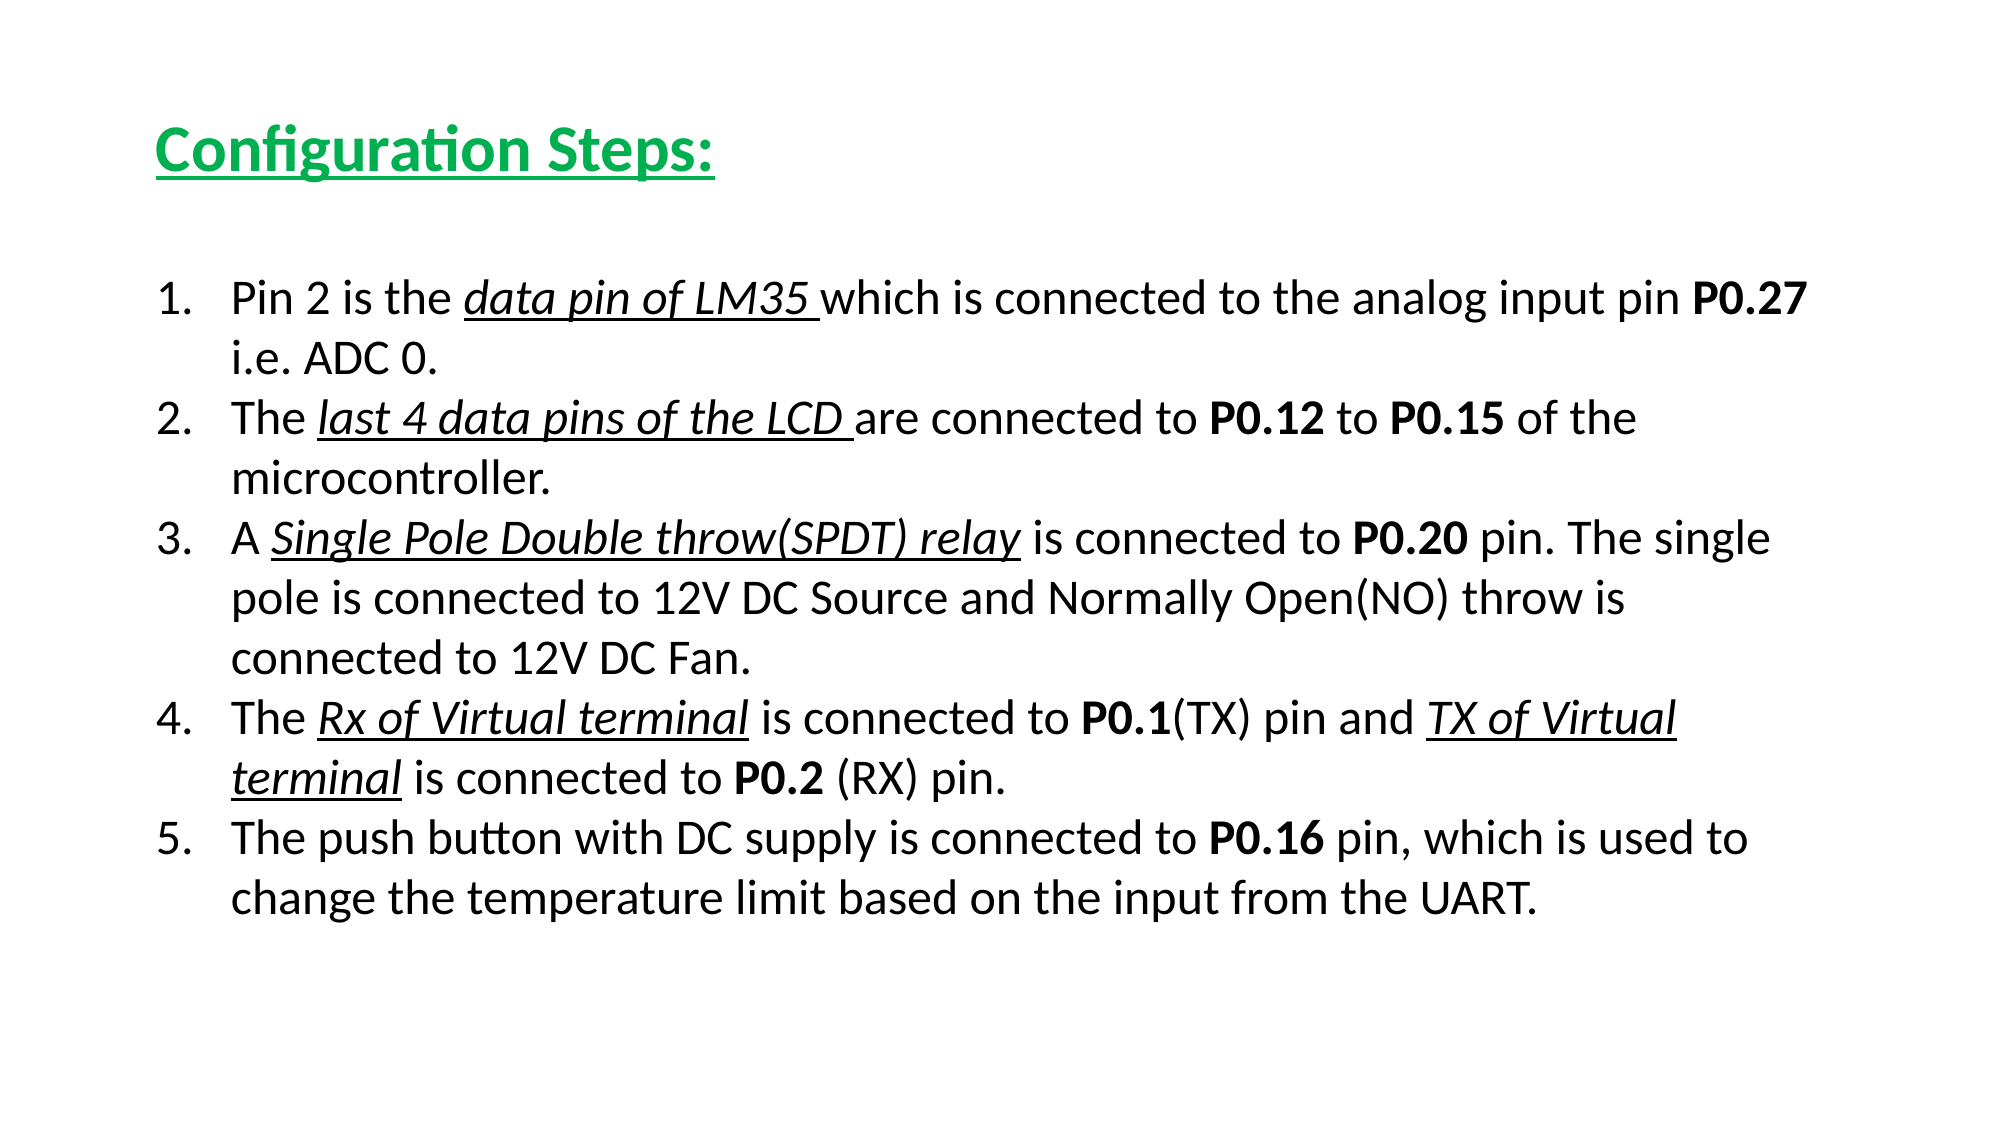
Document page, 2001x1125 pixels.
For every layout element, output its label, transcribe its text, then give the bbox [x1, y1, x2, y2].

text_box Configuration Steps: Pin 2 is the data pin of LM35 which is connected to the analog input pin P0.27 i.e. ADC 0. The last 4 data pins of the LCD are connected to P0.12 to P0.15 of the microcontroller. A Single Pole Double throw(SPDT) relay is connected to P0.20 pin. The single pole is connected to 12V DC Source and Normally Open(NO) throw is connected to 12V DC Fan. The Rx of Virtual terminal is connected to P0.1(TX) pin and TX of Virtual terminal is connected to P0.2 (RX) pin. The push button with DC supply is connected to P0.16 pin, which is used to change the temperature limit based on the input from the UART. [141, 97, 1859, 1022]
